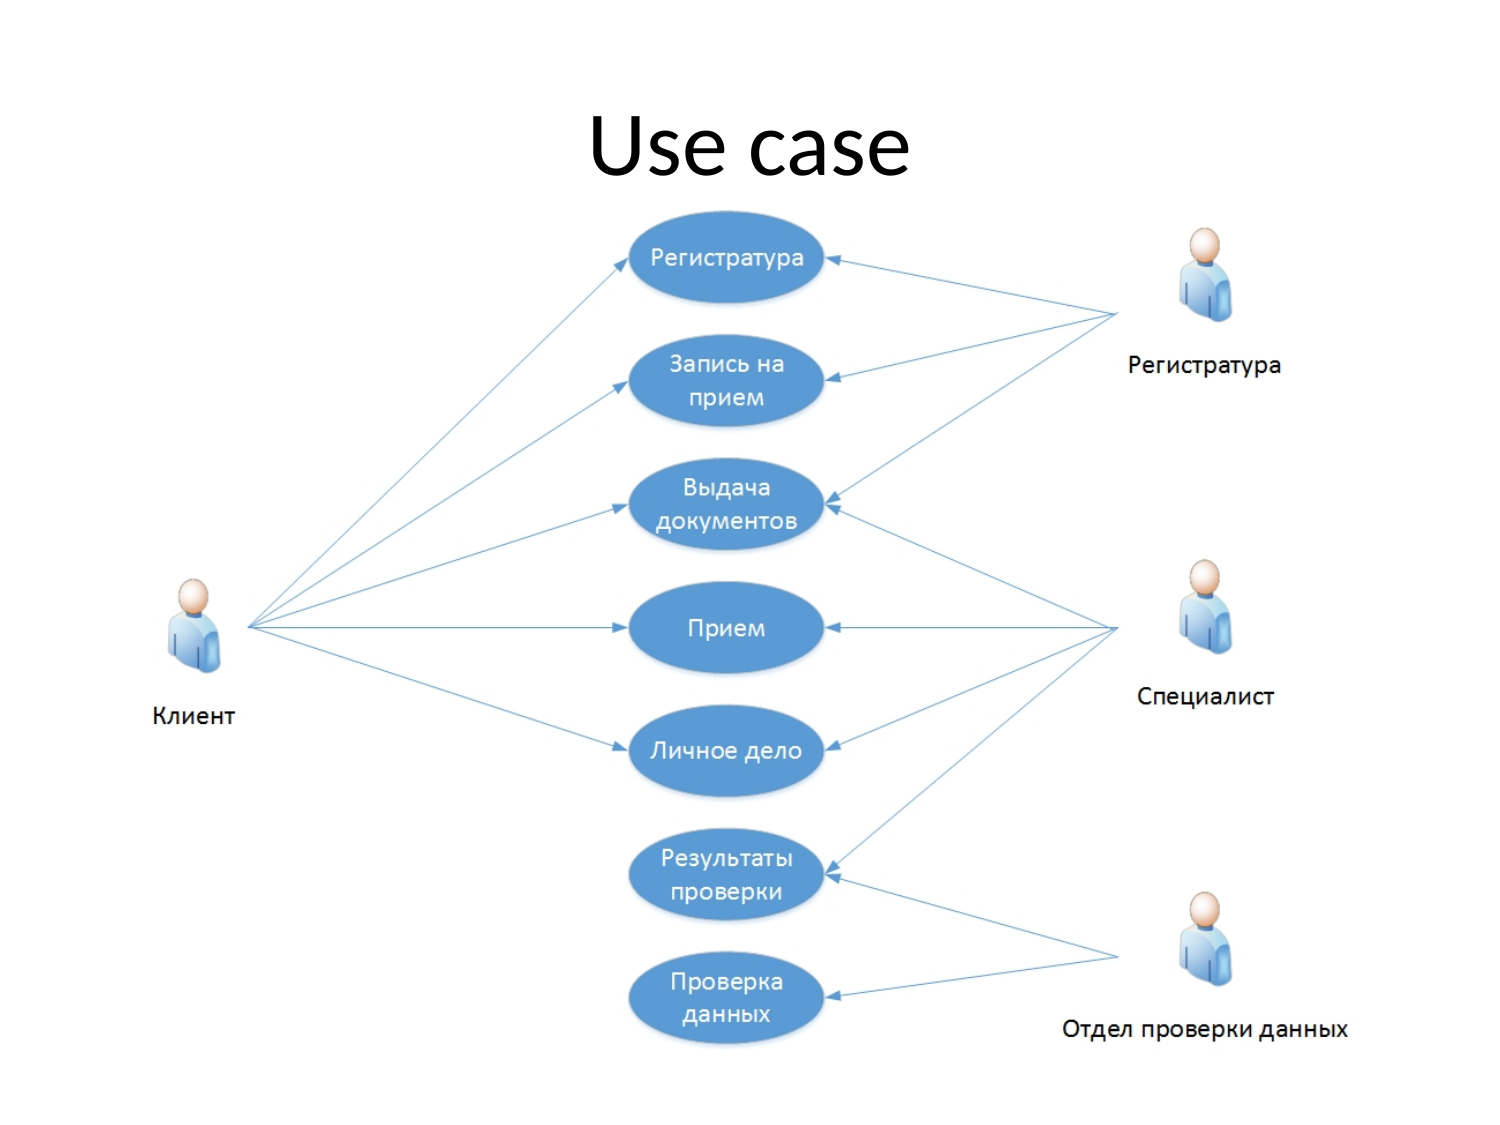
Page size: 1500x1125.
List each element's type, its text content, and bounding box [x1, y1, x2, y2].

title Use case [75, 45, 1425, 233]
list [137, 208, 1363, 1059]
